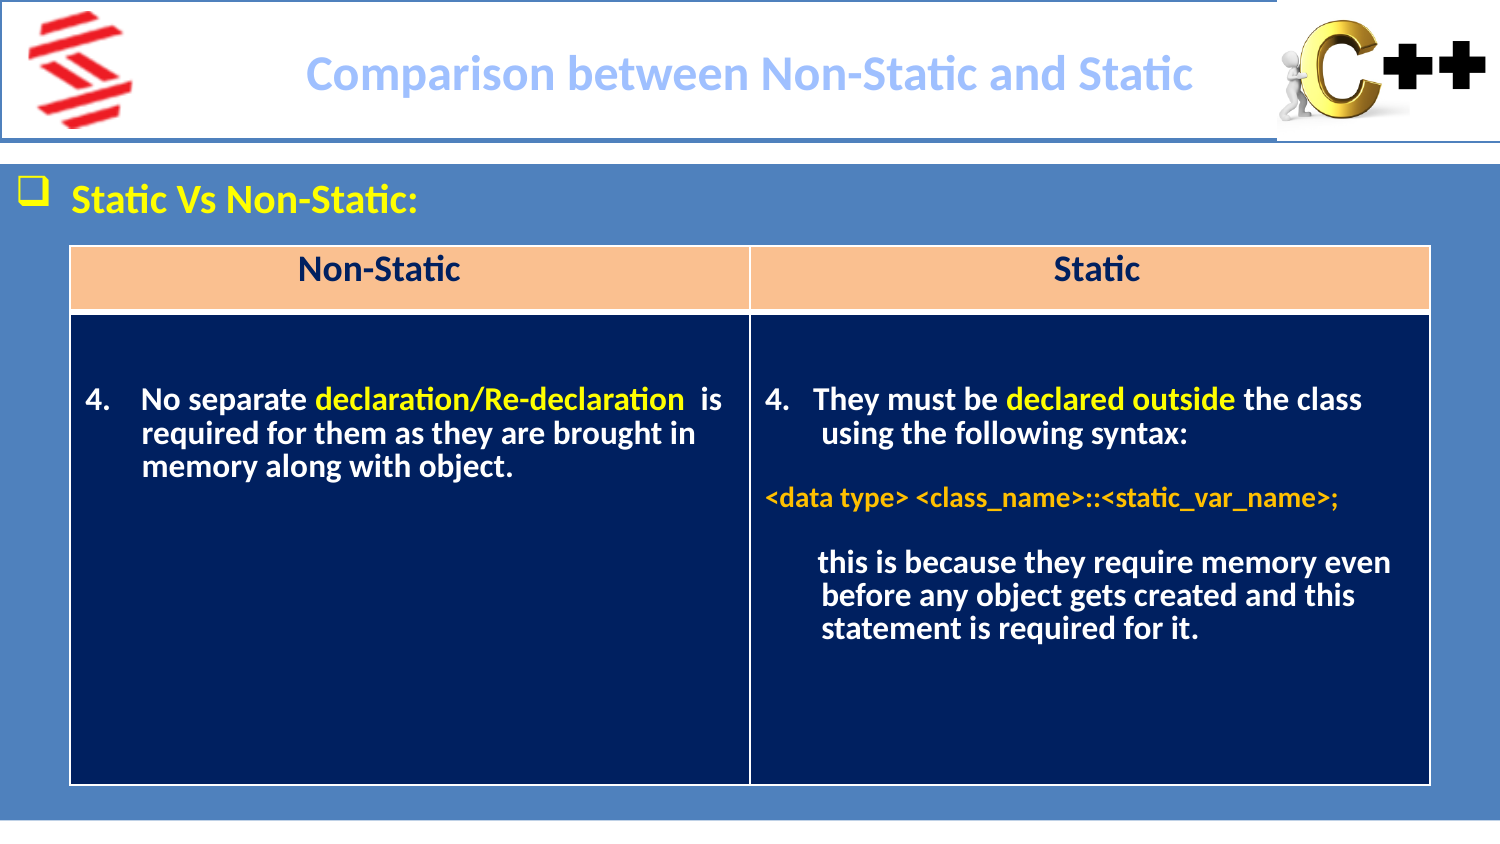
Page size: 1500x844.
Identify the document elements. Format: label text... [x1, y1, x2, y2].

title Comparison between Non-Static and Static [0, 0, 1274, 143]
table_header Non-Static [71, 247, 749, 309]
picture [23, 11, 141, 130]
list Static Vs Non-Static: [0, 164, 1500, 844]
picture [1277, 0, 1500, 141]
table_cell 4. They must be declared outside the class using the following syntax: <data type> <class_name>::<static_var_name>; this is because they require memory even before any object gets created and this statement is required for it. [751, 315, 1429, 784]
table_header Static [751, 247, 1429, 309]
table_cell 4. No separate declaration/Re-declaration is required for them as they are brought in memory along with object. [71, 315, 749, 784]
